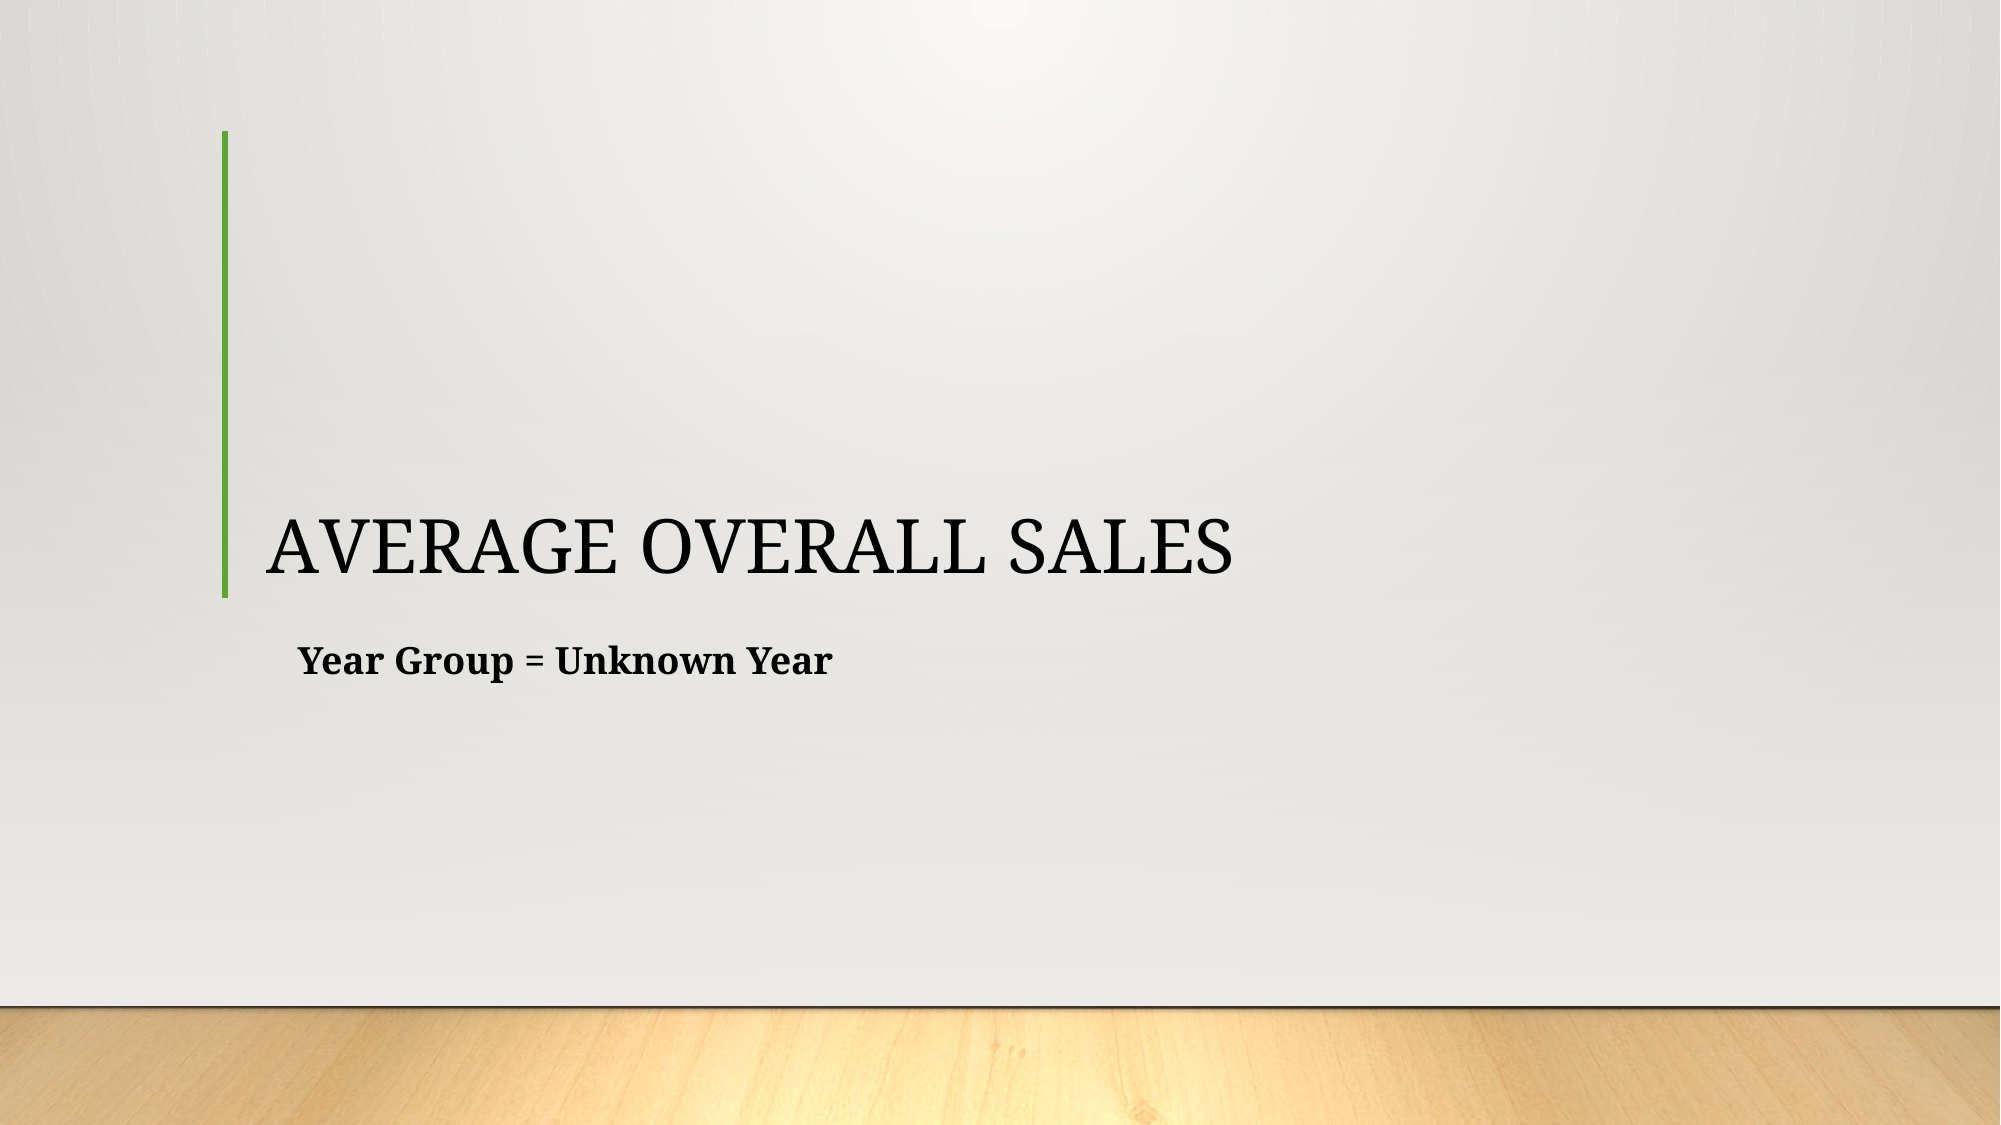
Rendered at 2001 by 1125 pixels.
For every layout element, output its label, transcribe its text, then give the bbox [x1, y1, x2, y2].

title AVERAGE OVERALL SALES [251, 288, 1657, 598]
picture [0, 1006, 2000, 1125]
list Year Group = Unknown Year [282, 613, 1686, 780]
